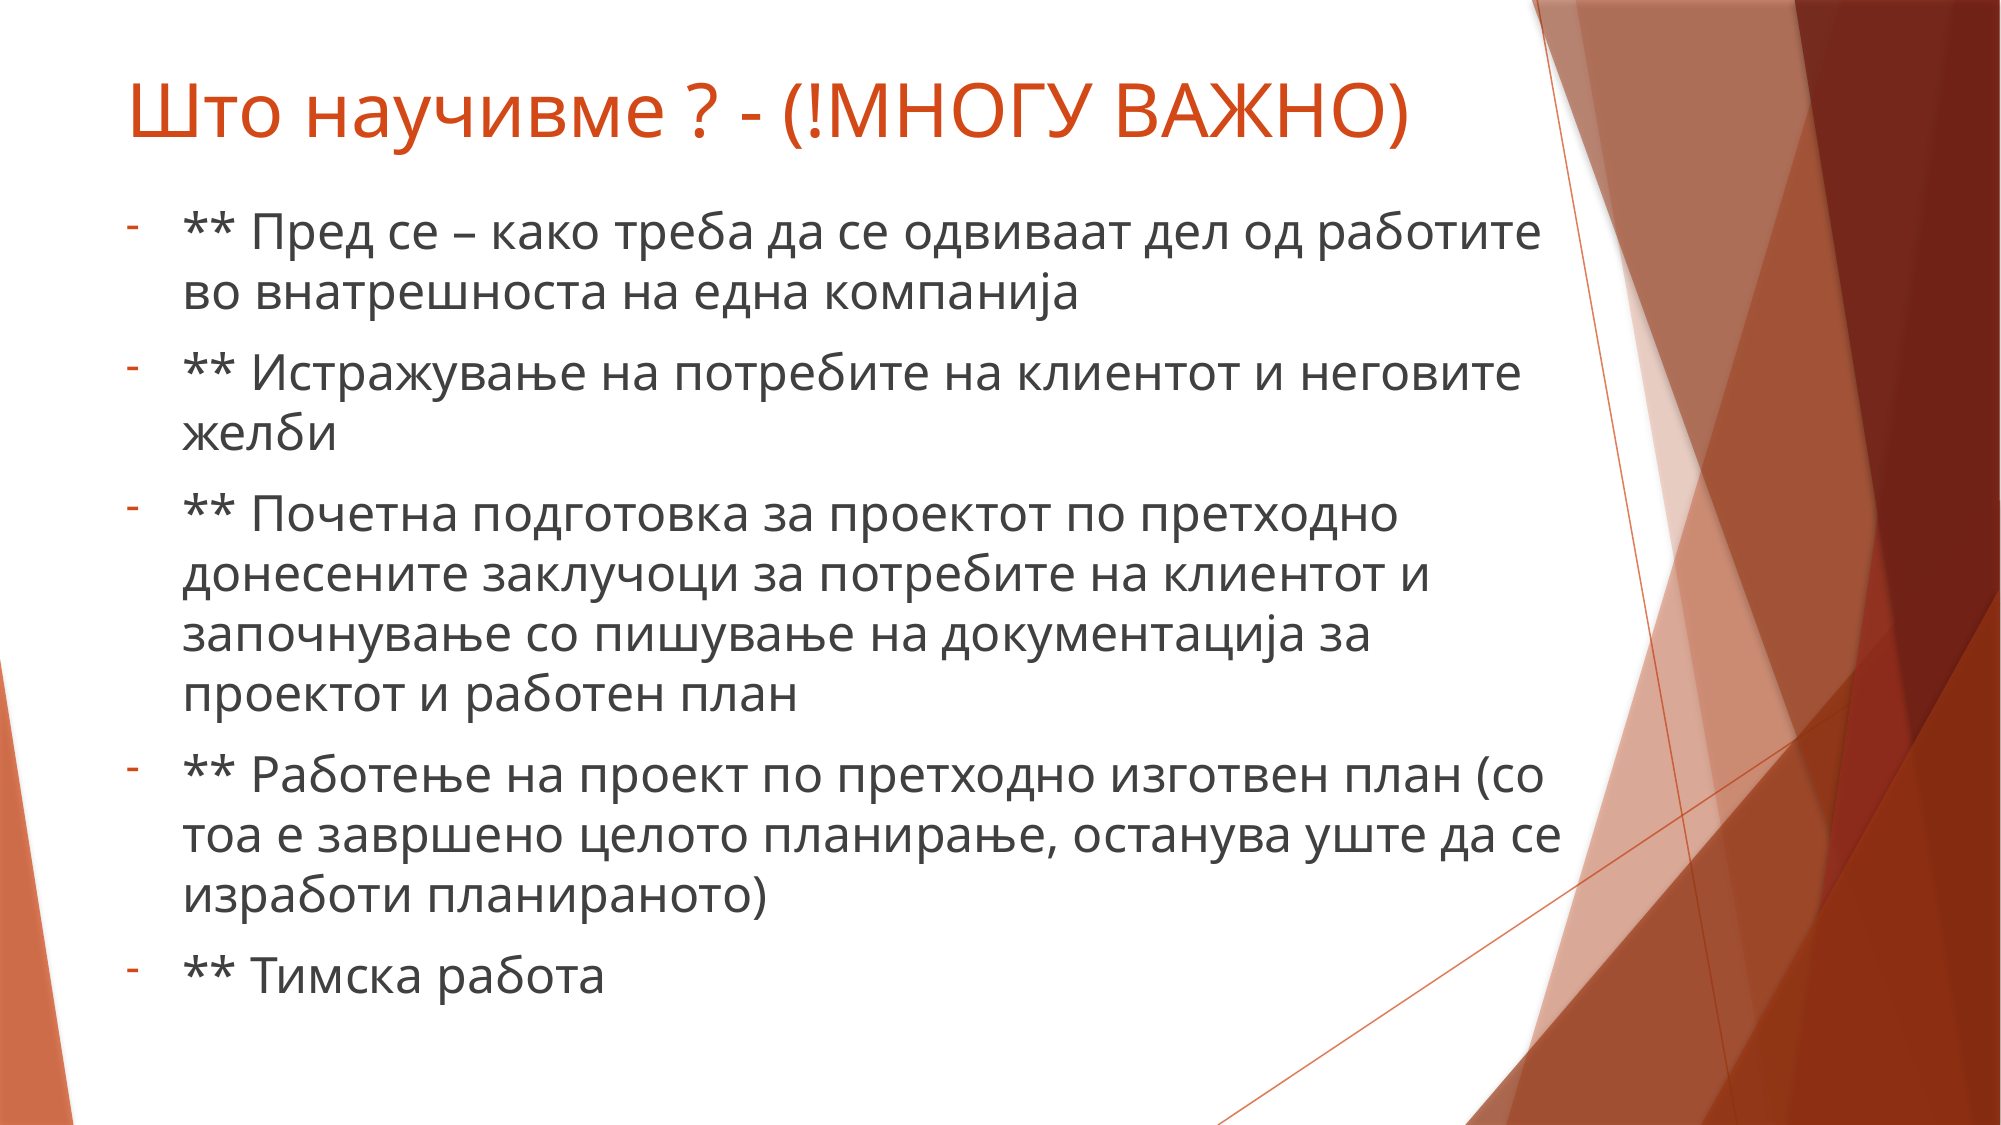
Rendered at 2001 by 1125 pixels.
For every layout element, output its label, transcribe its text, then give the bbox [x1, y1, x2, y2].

title Што научивме ? - (!МНОГУ ВАЖНО) [111, 55, 1522, 192]
list ** Пред се – како треба да се одвиваат дел од работите во внатрешноста на една компанија ** Истражување на потребите на клиентот и неговите желби ** Почетна подготовка за проектот по претходно донесените заклучоци за потребите на клиентот и започнување со пишување на документација за проектот и работен план ** Работење на проект по претходно изготвен план (со тоа е завршено целото планирање, останува уште да се изработи планираното) ** Тимска работа [111, 192, 1581, 1091]
